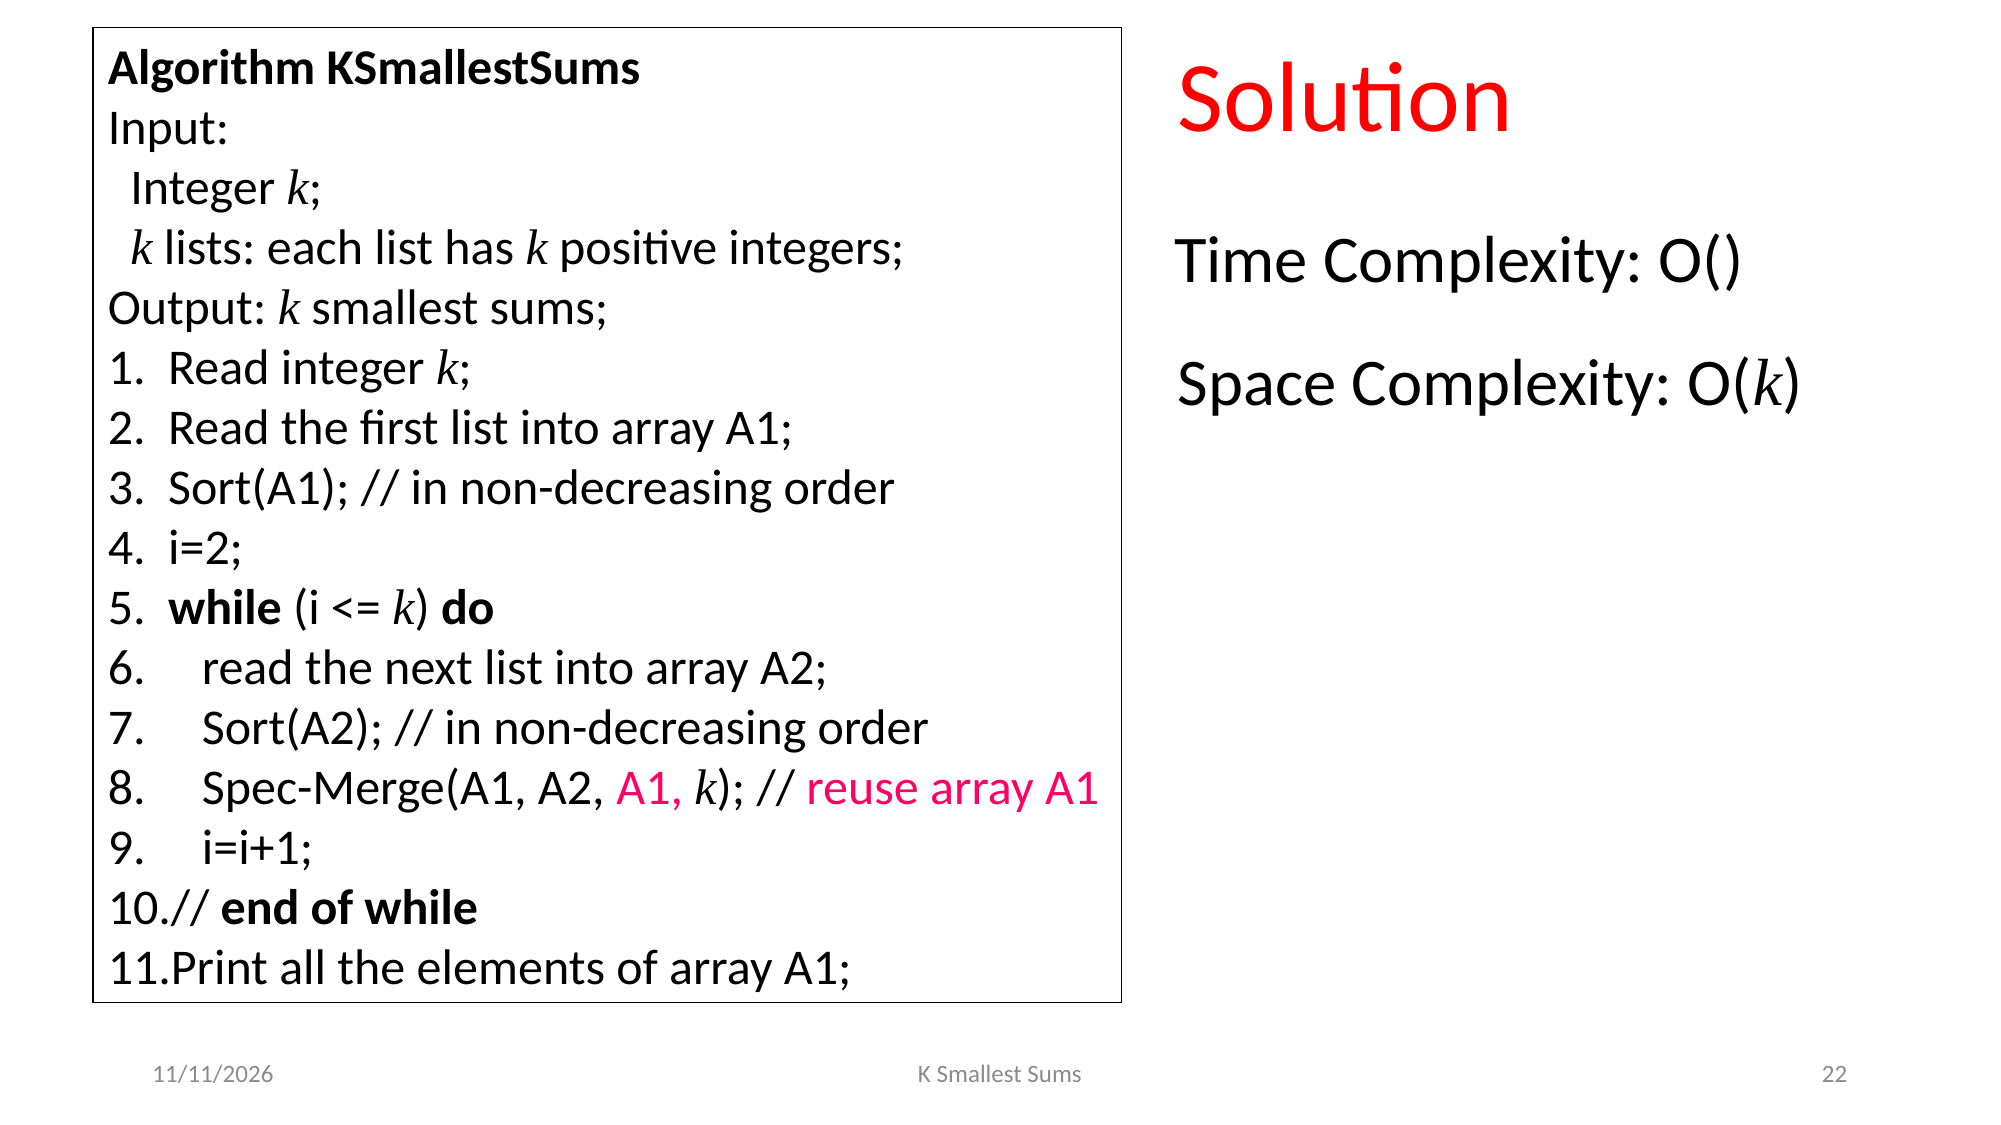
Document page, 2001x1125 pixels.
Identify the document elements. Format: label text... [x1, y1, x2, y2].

footer K Smallest Sums [662, 1042, 1338, 1103]
text_box Solution [1162, 23, 1631, 159]
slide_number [137, 1042, 588, 1103]
text_box Space Complexity: O(k) [1162, 331, 1894, 426]
text_box Algorithm KSmallestSums Input: Integer k; k lists: each list has k positive integers; Output: k smallest sums; 1. Read integer k; 2. Read the first list into array A1; 3. Sort(A1); // in non-decreasing order 4. i=2; 5. while (i <= k) do 6. read the next list into array A2; 7. Sort(A2); // in non-decreasing order 8. Spec-Merge(A1, A2, A1, k); // reuse array A1 9. i=i+1; 10.// end of while 11.Print all the elements of array A1; [92, 27, 1122, 1003]
slide_number 22 [1412, 1042, 1863, 1103]
